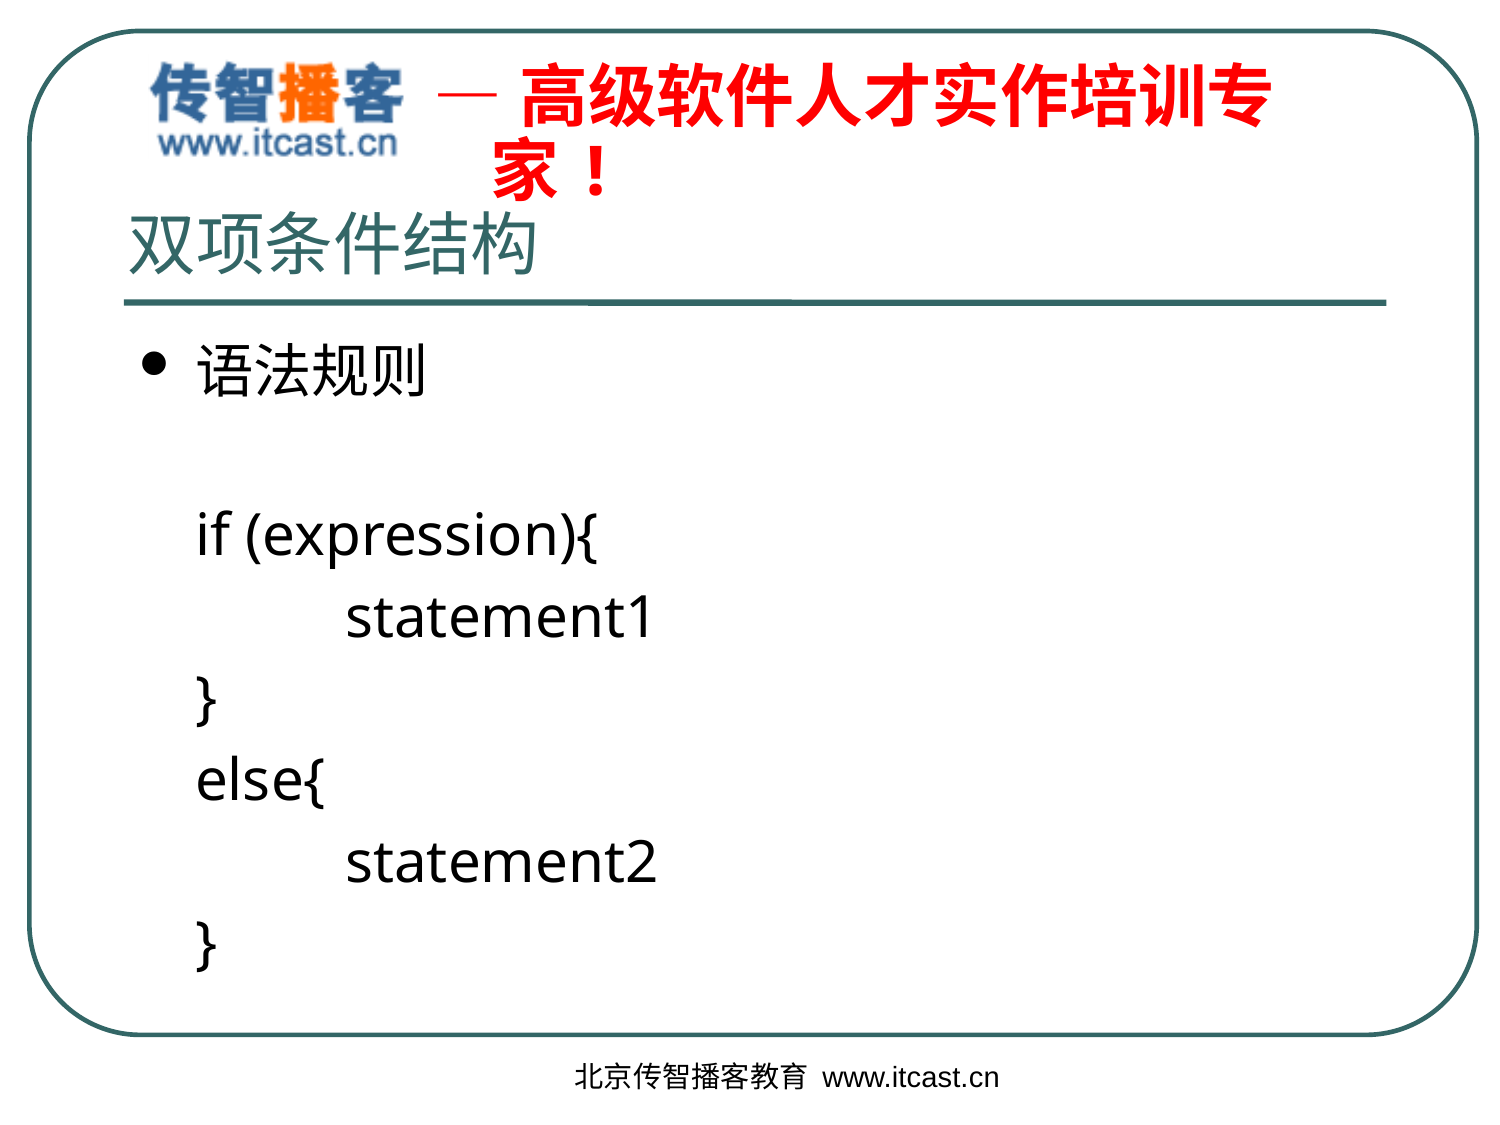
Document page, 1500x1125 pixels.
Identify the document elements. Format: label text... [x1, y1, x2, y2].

list 语法规则 if (expression){ statement1 } else{ statement2 } [123, 326, 1387, 999]
footer 北京传智播客教育 www.itcast.cn [549, 1050, 1026, 1125]
title 双项条件结构 [112, 54, 1375, 291]
